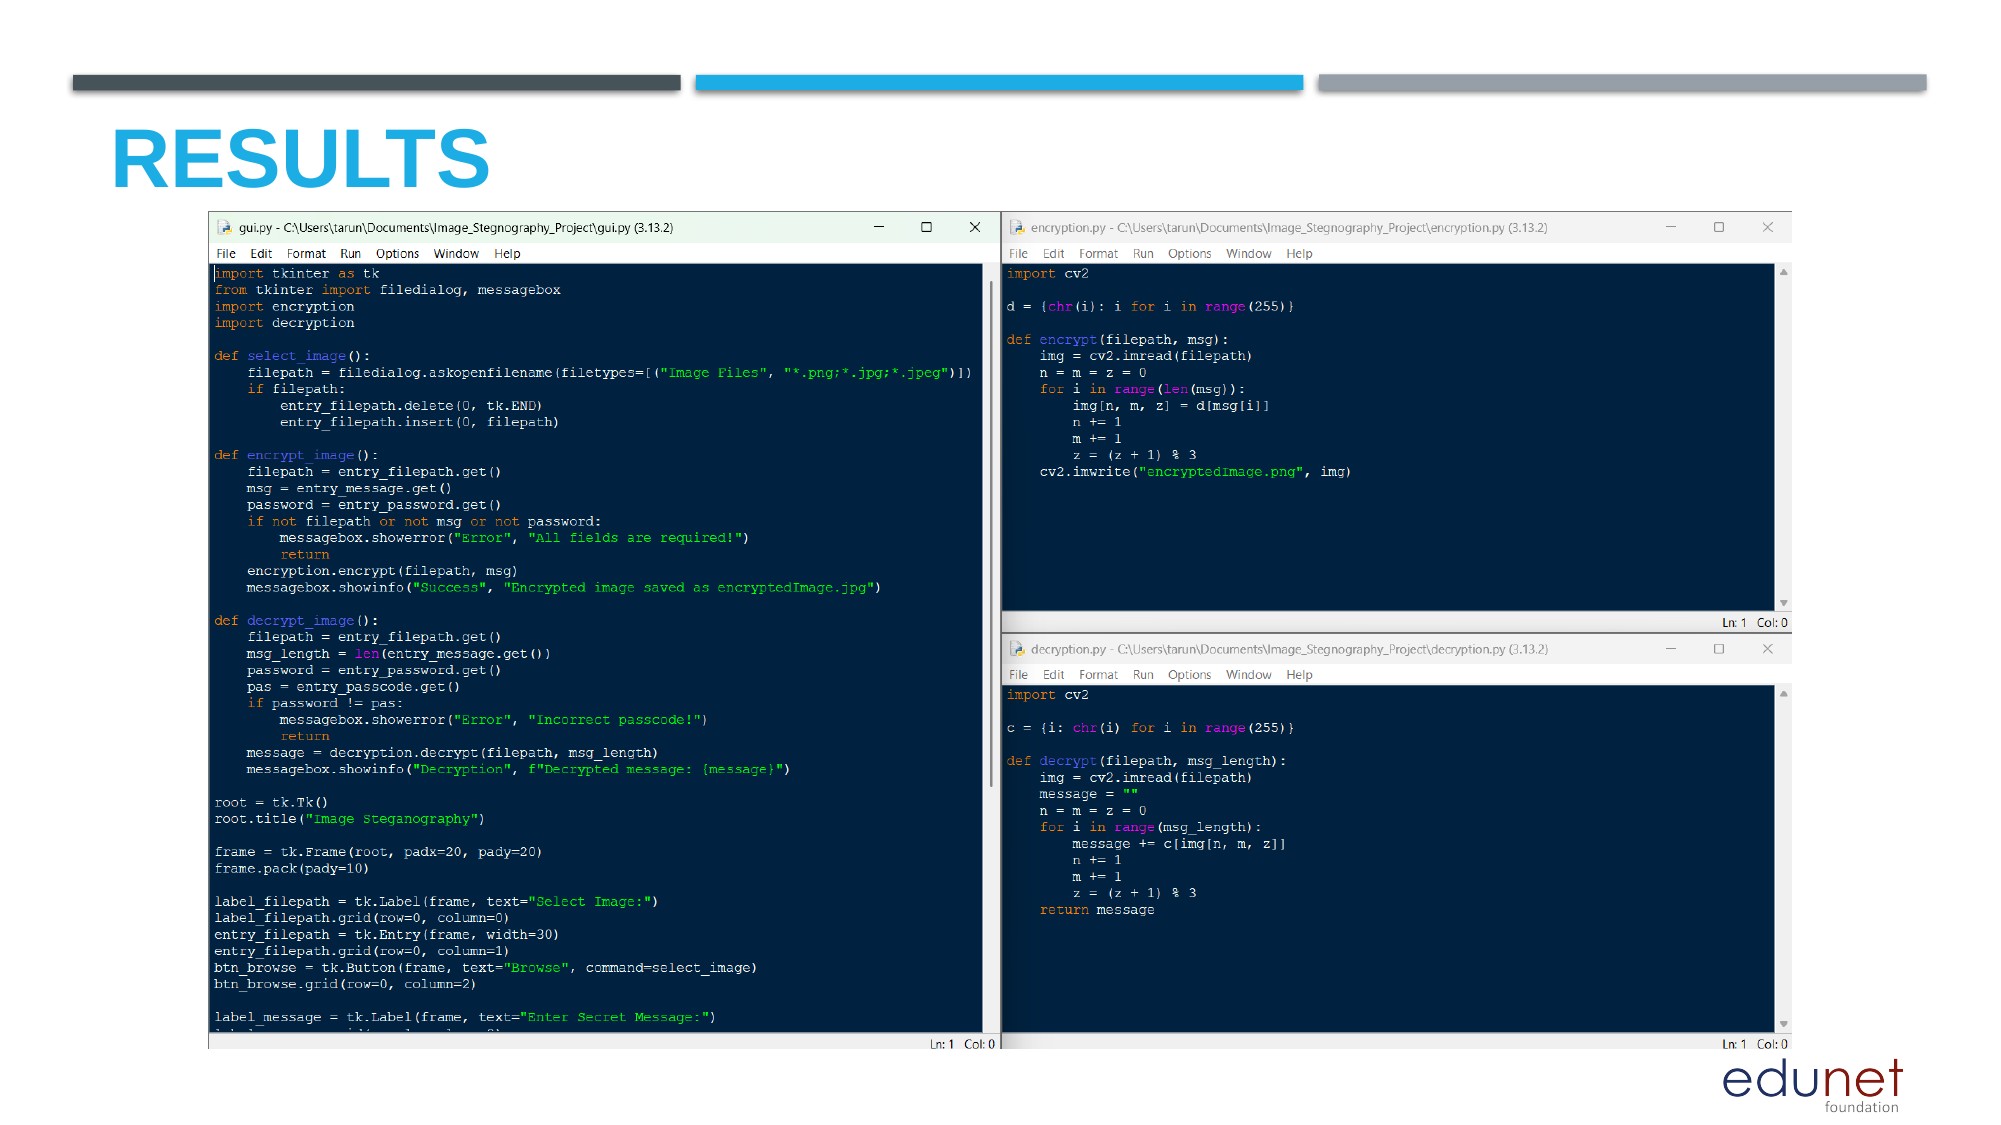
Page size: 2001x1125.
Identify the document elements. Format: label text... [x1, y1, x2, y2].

picture [1719, 1056, 1905, 1116]
picture [207, 211, 1792, 1049]
title Results [95, 124, 1905, 212]
